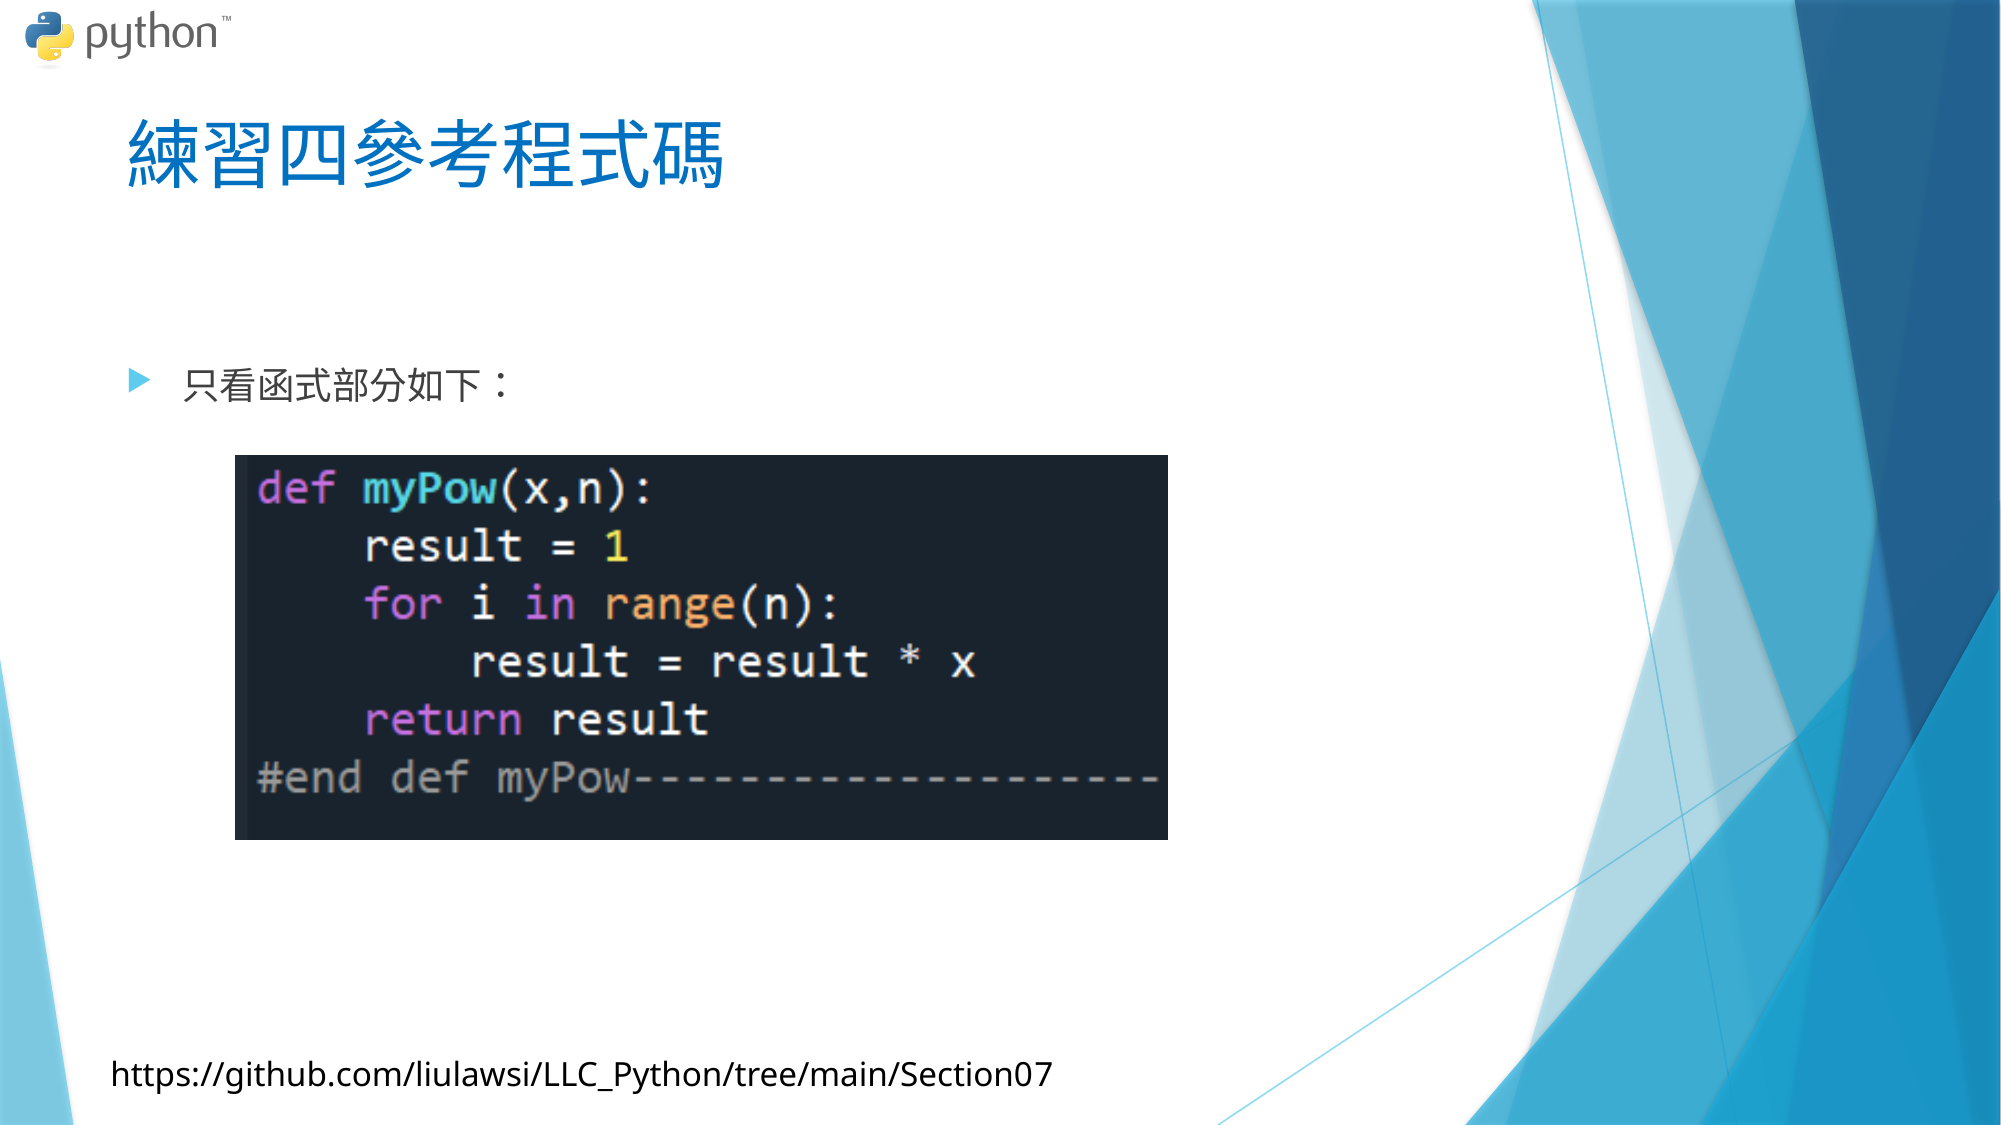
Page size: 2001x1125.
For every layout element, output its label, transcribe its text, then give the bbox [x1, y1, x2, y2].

title 練習四參考程式碼 [111, 99, 1522, 317]
list 只看函式部分如下： [111, 354, 1522, 992]
picture [234, 455, 1169, 841]
picture [23, 9, 233, 71]
